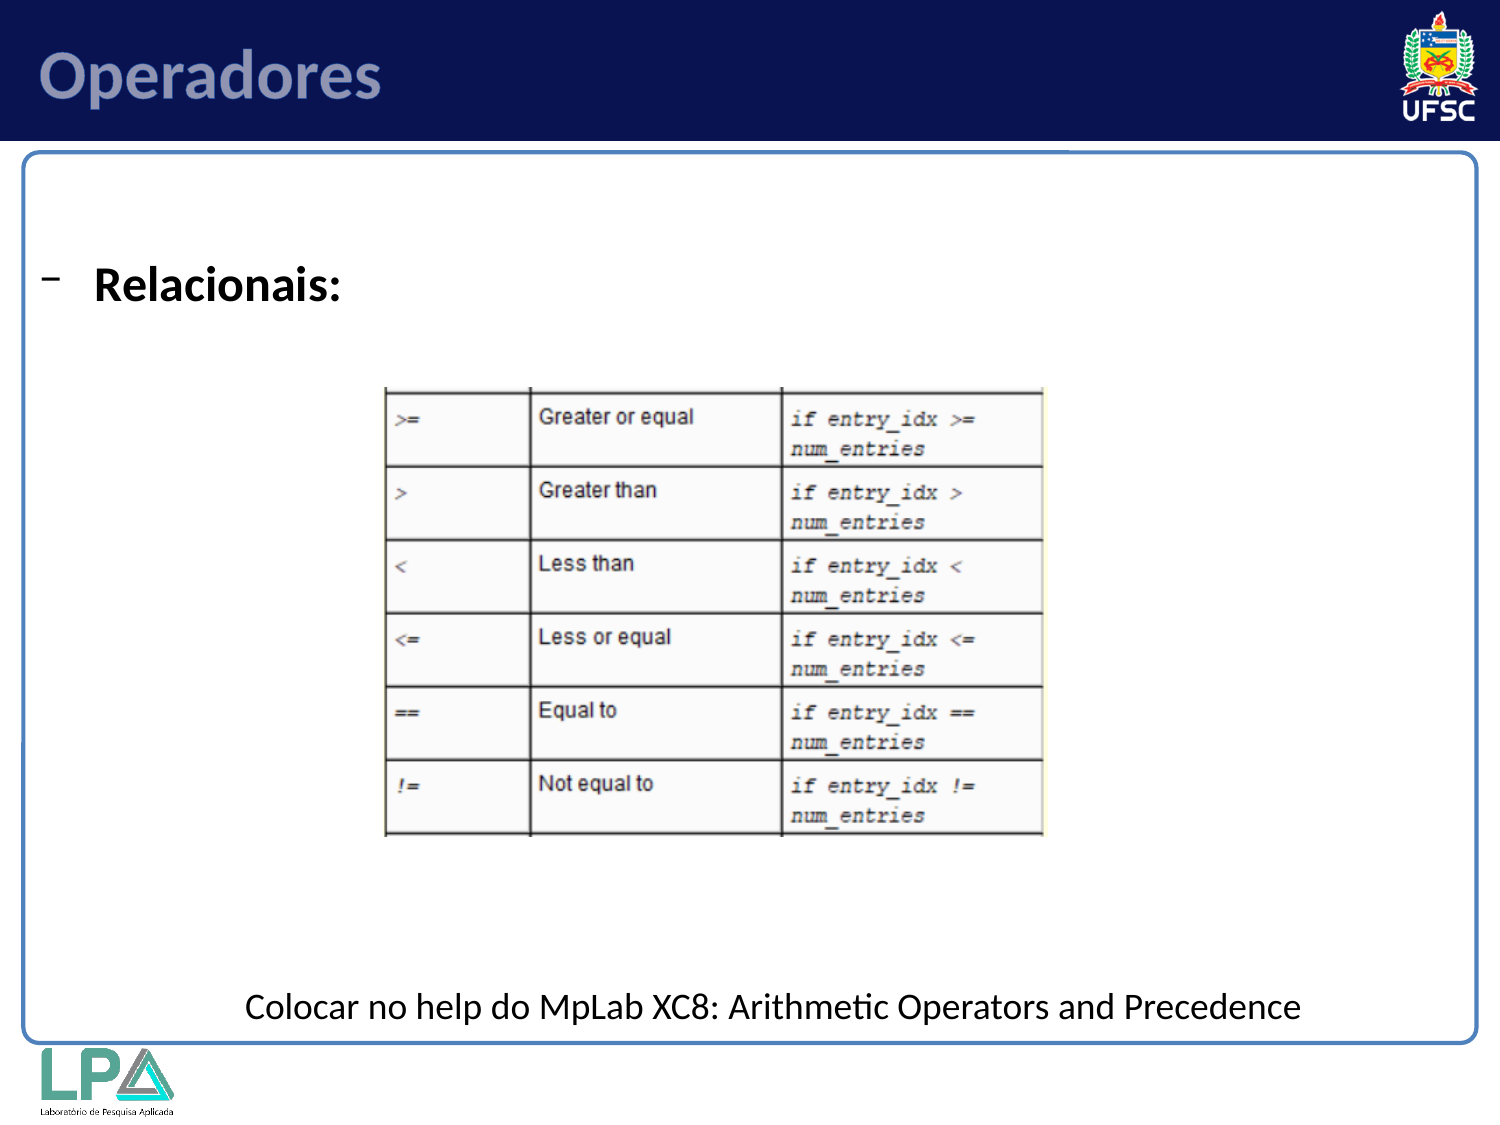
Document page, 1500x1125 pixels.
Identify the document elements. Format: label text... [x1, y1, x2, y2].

picture [383, 387, 1048, 838]
text_box Relacionais: [23, 243, 1500, 1063]
picture [41, 1063, 174, 1117]
text_box Colocar no help do MpLab XC8: Arithmetic Operators and Precedence [230, 975, 1447, 1035]
picture [0, 0, 1500, 141]
